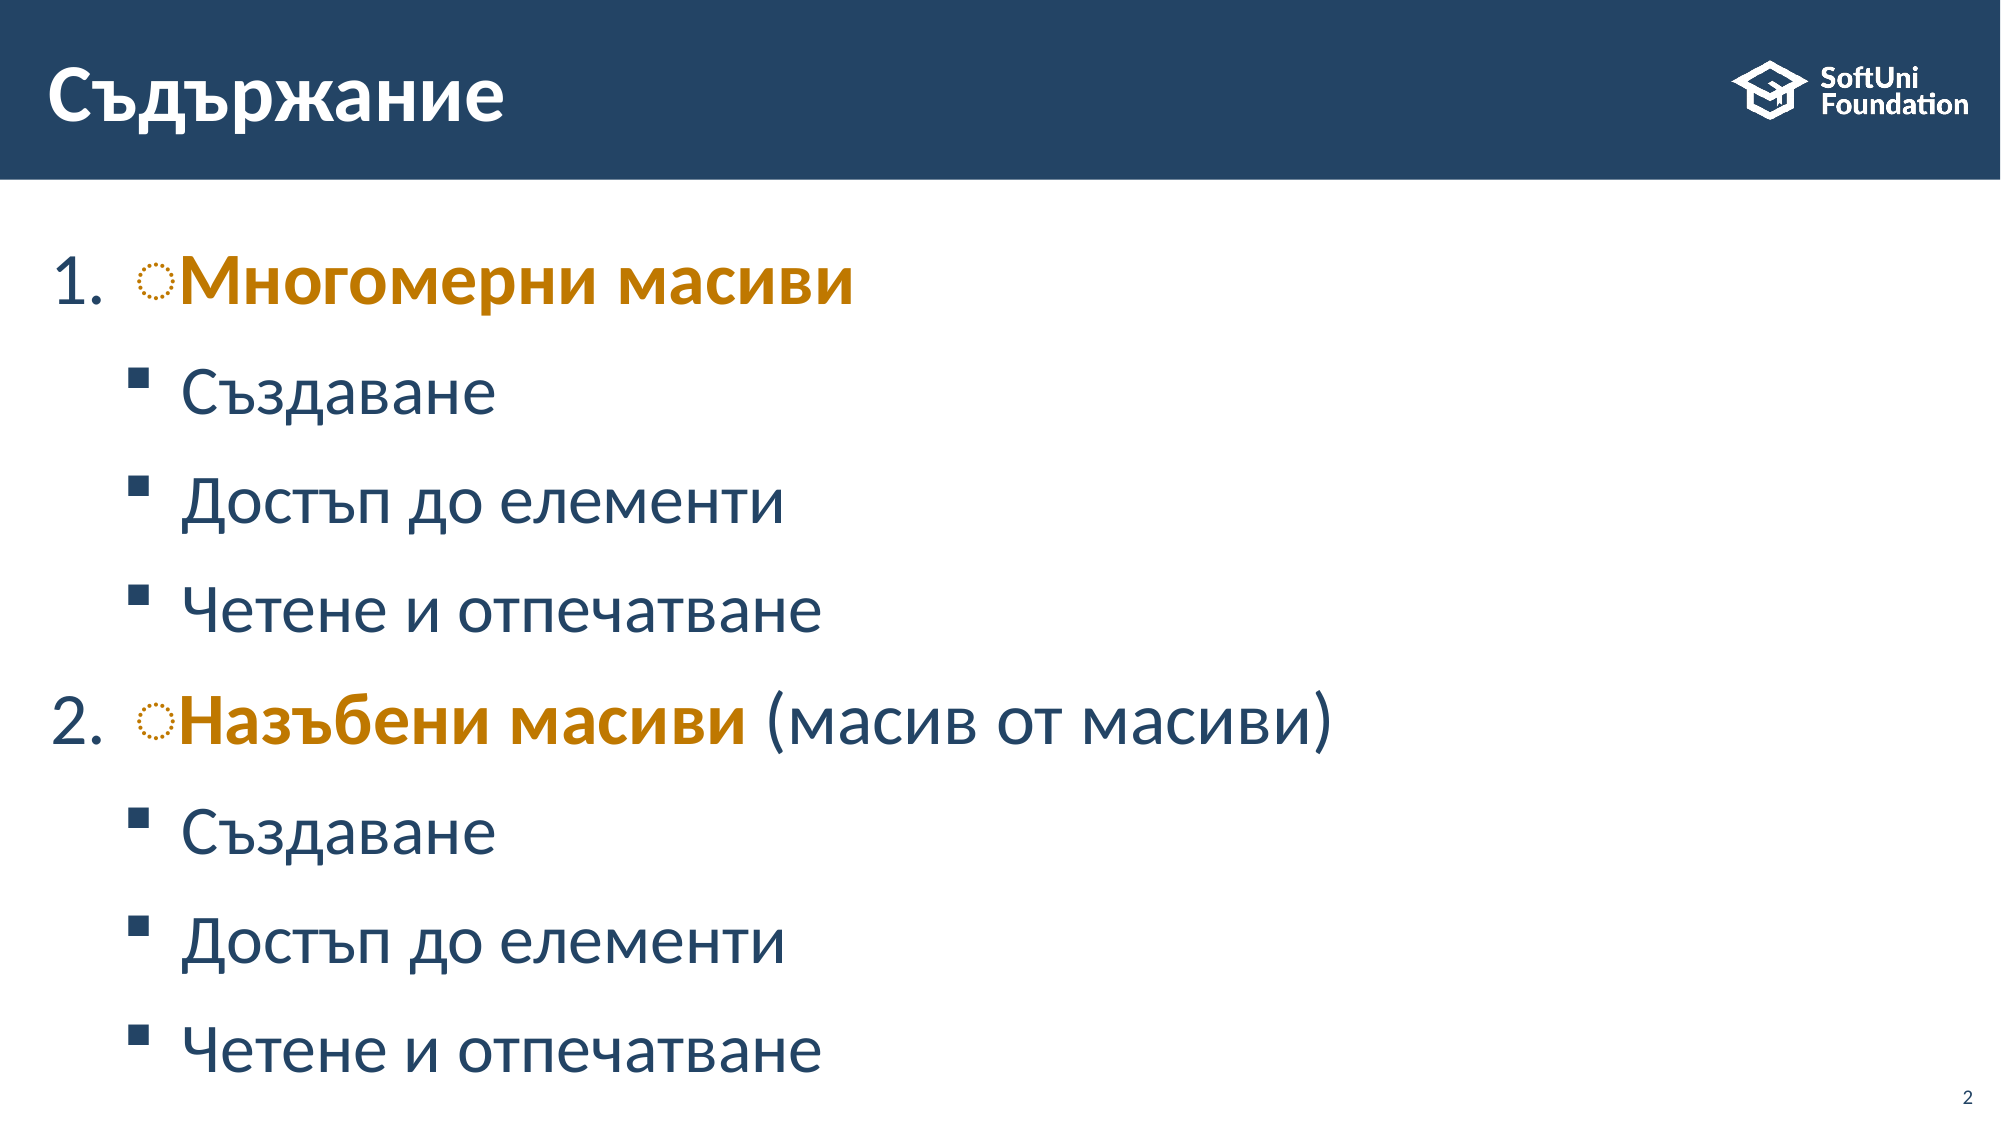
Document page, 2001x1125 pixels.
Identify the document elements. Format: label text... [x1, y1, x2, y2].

list ͏Многомерни масиви Създаване Достъп до елементи Четене и отпечатване ͏Назъбени масиви (масив от масиви) Създаване Достъп до елементи Четене и отпечатване [32, 224, 1965, 1080]
picture [1731, 60, 1968, 120]
title Съдържание [31, 16, 1716, 162]
text_box 2 [1927, 1067, 1989, 1117]
